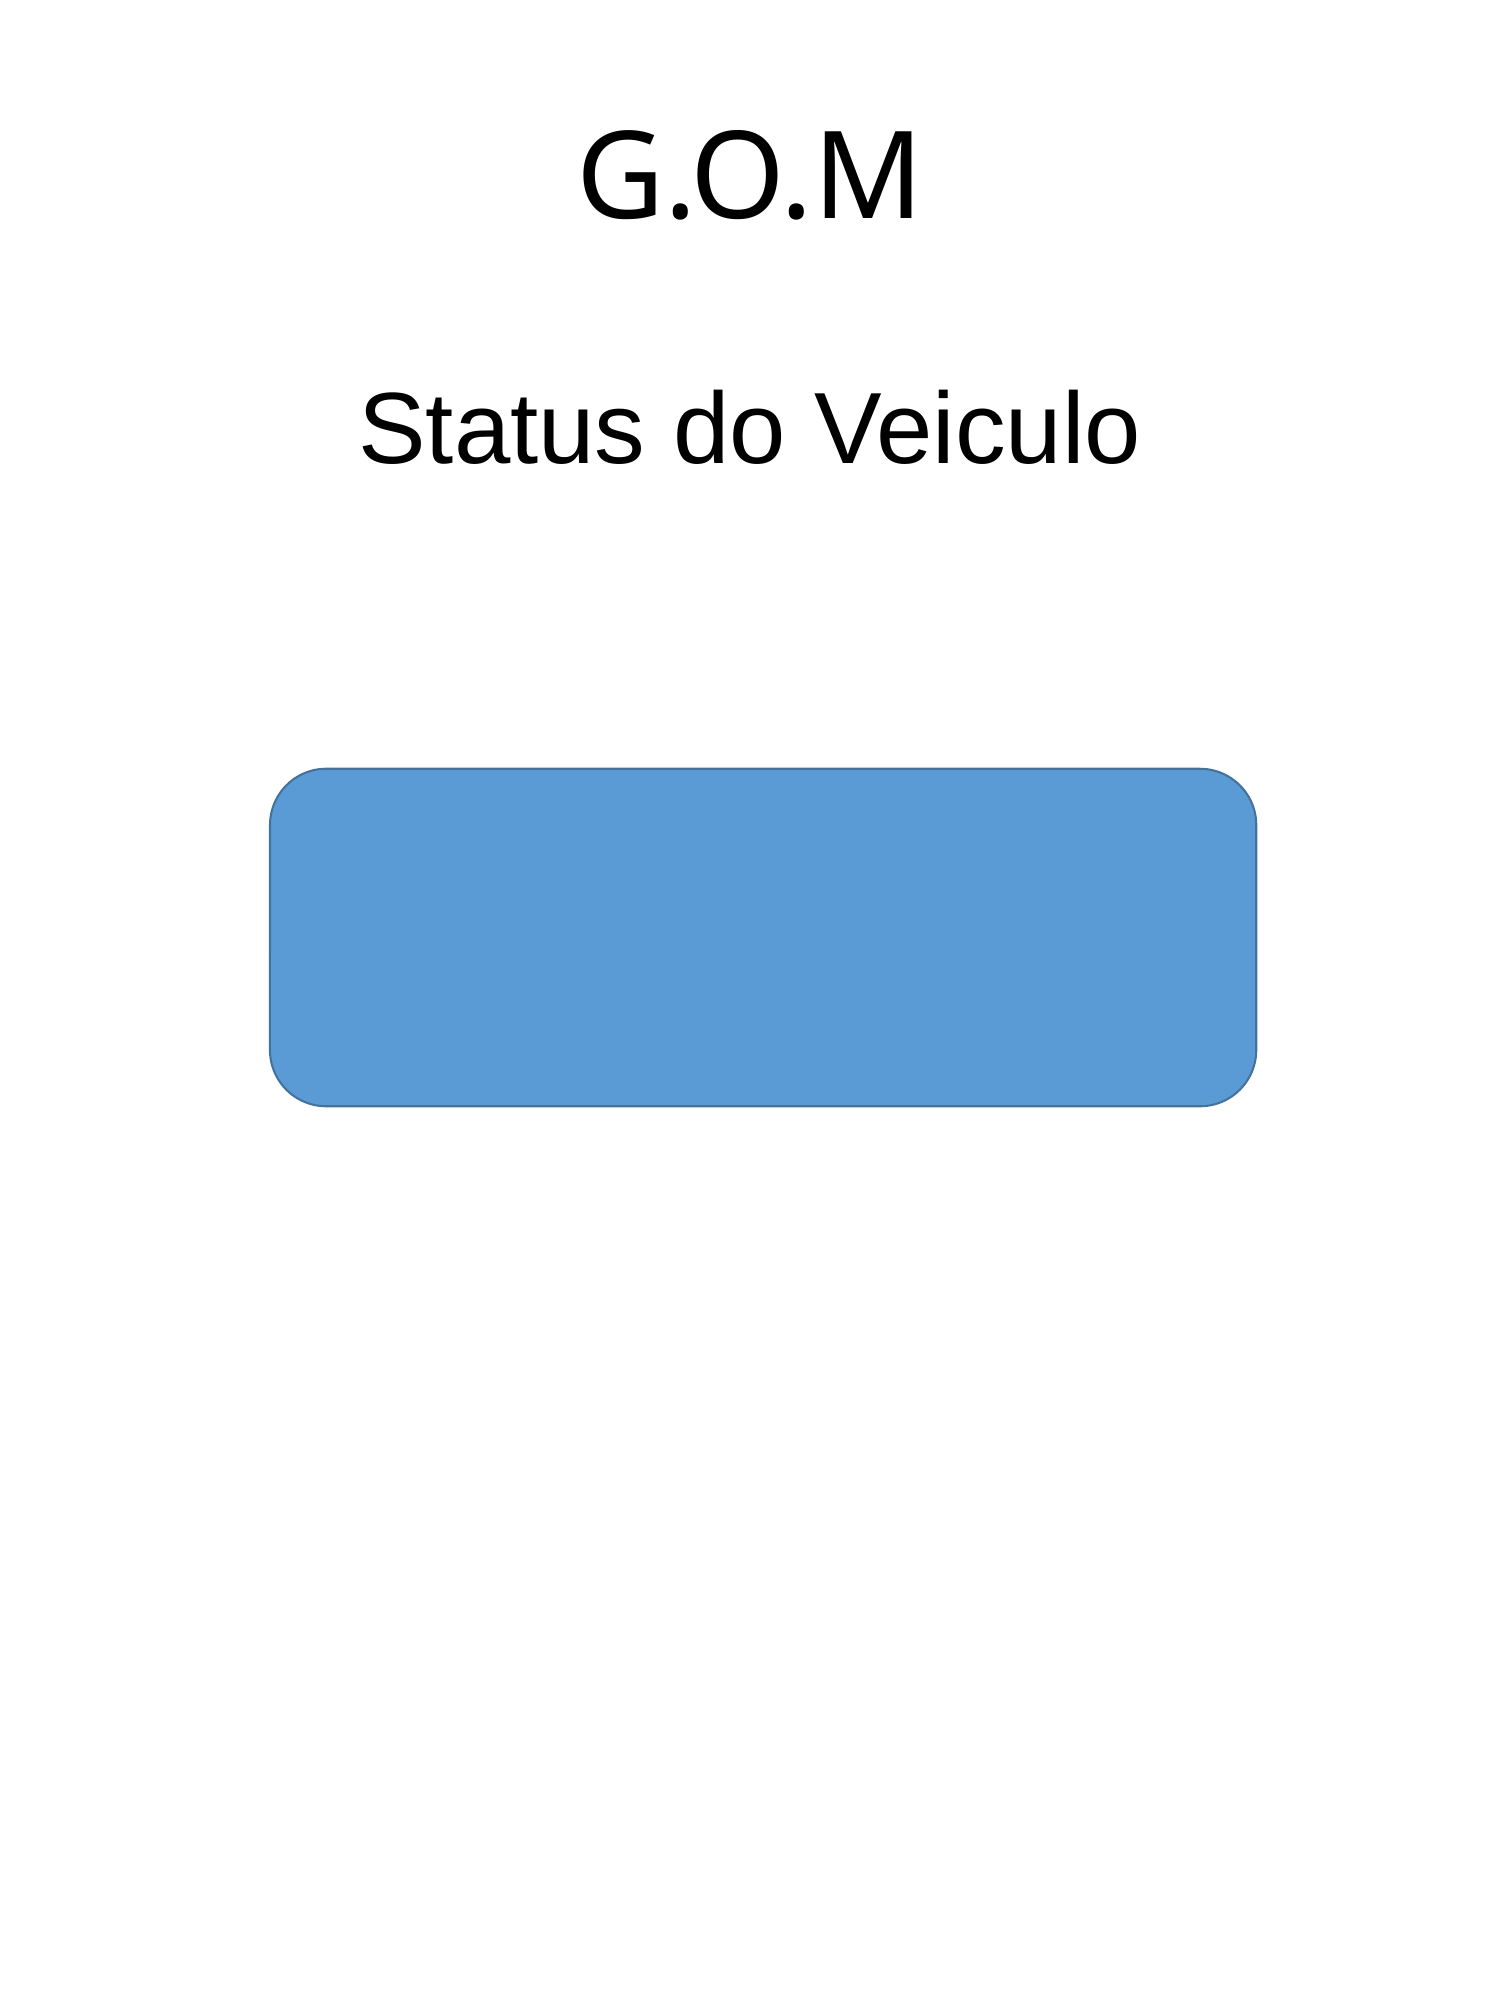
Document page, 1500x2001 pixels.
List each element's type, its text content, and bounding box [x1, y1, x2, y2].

title G.O.M Status do Veiculo [103, 106, 1397, 493]
text_box [268, 767, 1258, 1108]
